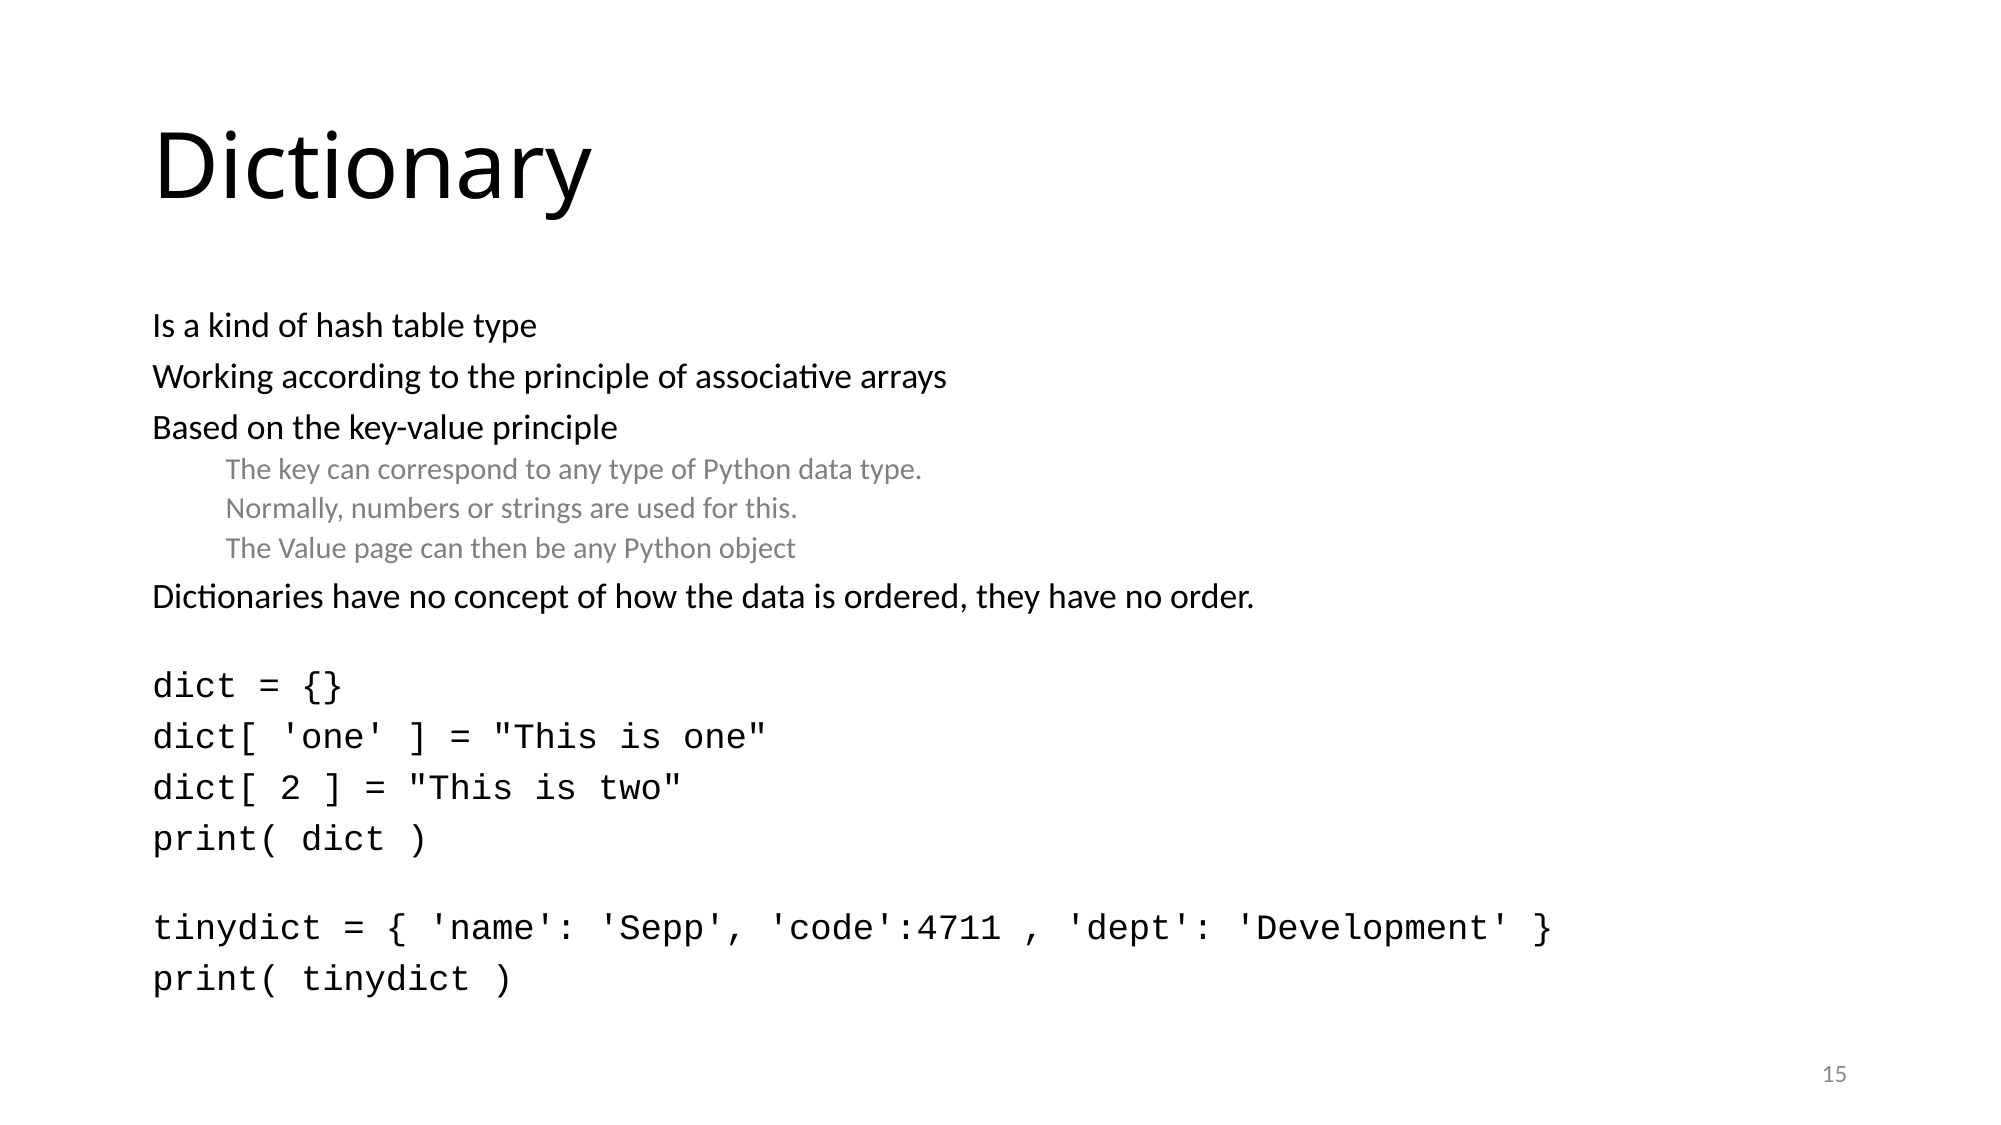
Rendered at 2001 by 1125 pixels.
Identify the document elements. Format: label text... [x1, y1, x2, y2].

list Is a kind of hash table type Working according to the principle of associative arrays Based on the key-value principle The key can correspond to any type of Python data type. Normally, numbers or strings are used for this. The Value page can then be any Python object Dictionaries have no concept of how the data is ordered, they have no order. dict = {} dict[ 'one' ] = "This is one" dict[ 2 ] = "This is two" print( dict ) tinydict = { 'name': 'Sepp', 'code':4711 , 'dept': 'Development' } print( tinydict ) [137, 299, 1863, 1014]
title Dictionary [137, 59, 1863, 278]
slide_number 15 [1412, 1042, 1863, 1103]
